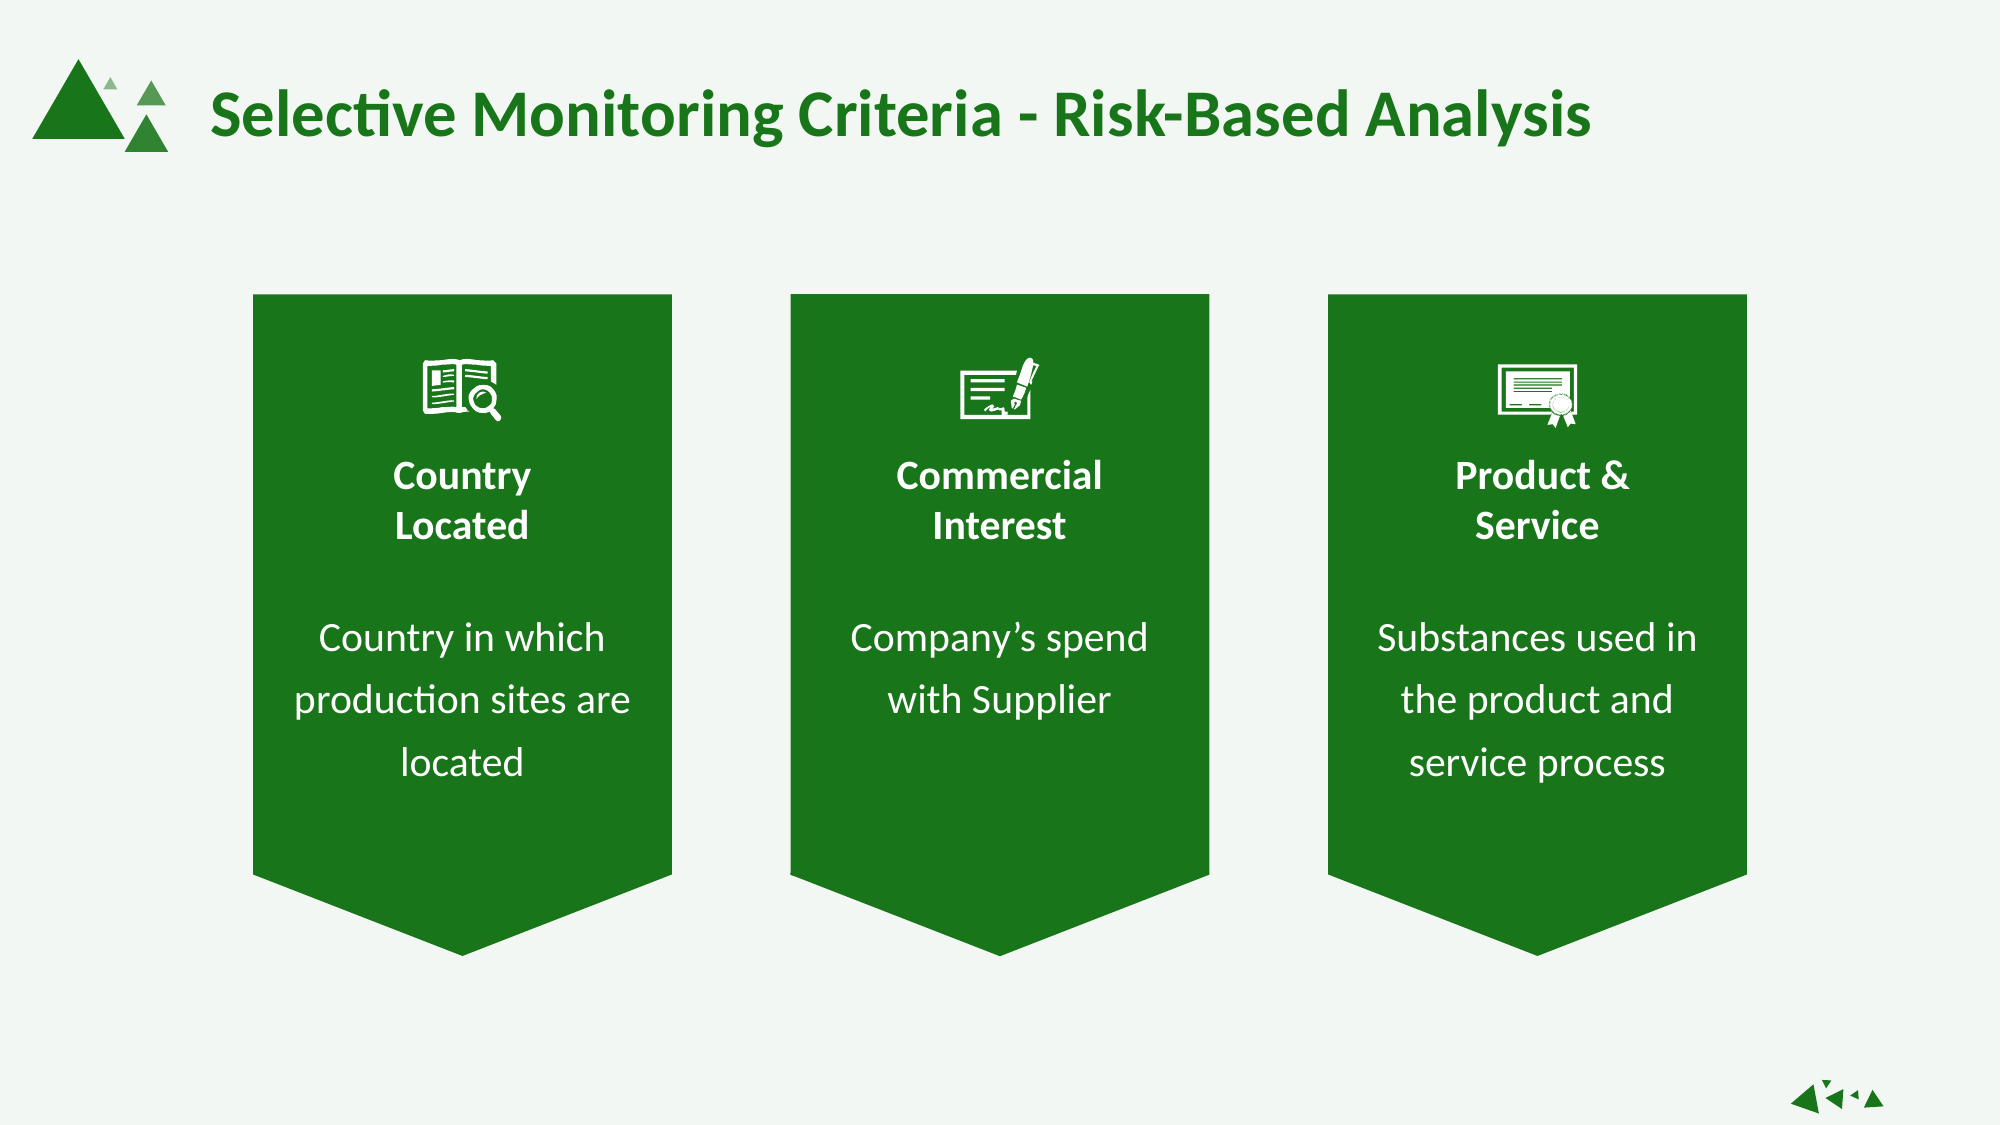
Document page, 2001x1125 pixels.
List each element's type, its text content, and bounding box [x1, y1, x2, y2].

text_box [1825, 1089, 1844, 1109]
text_box Product & Service [1397, 440, 1678, 556]
text_box [422, 358, 497, 414]
text_box [788, 293, 1211, 958]
text_box [252, 293, 673, 958]
text_box [1850, 1090, 1859, 1100]
text_box Selective Monitoring Criteria - Risk-Based Analysis [195, 62, 1789, 158]
text_box [124, 114, 169, 152]
text_box [960, 370, 1031, 420]
text_box [1863, 1089, 1884, 1108]
text_box [1497, 364, 1578, 429]
text_box [32, 59, 125, 139]
text_box [1790, 1084, 1819, 1114]
text_box [103, 77, 118, 90]
text_box [1327, 293, 1748, 958]
text_box [1010, 357, 1040, 410]
text_box Country in which production sites are located [278, 590, 647, 793]
text_box Company’s spend with Supplier [815, 590, 1184, 730]
text_box Country Located [322, 440, 603, 556]
text_box Commercial Interest [859, 440, 1141, 556]
text_box [1821, 1079, 1832, 1089]
text_box Substances used in the product and service process [1353, 590, 1722, 793]
text_box [136, 80, 166, 106]
text_box [468, 384, 502, 422]
